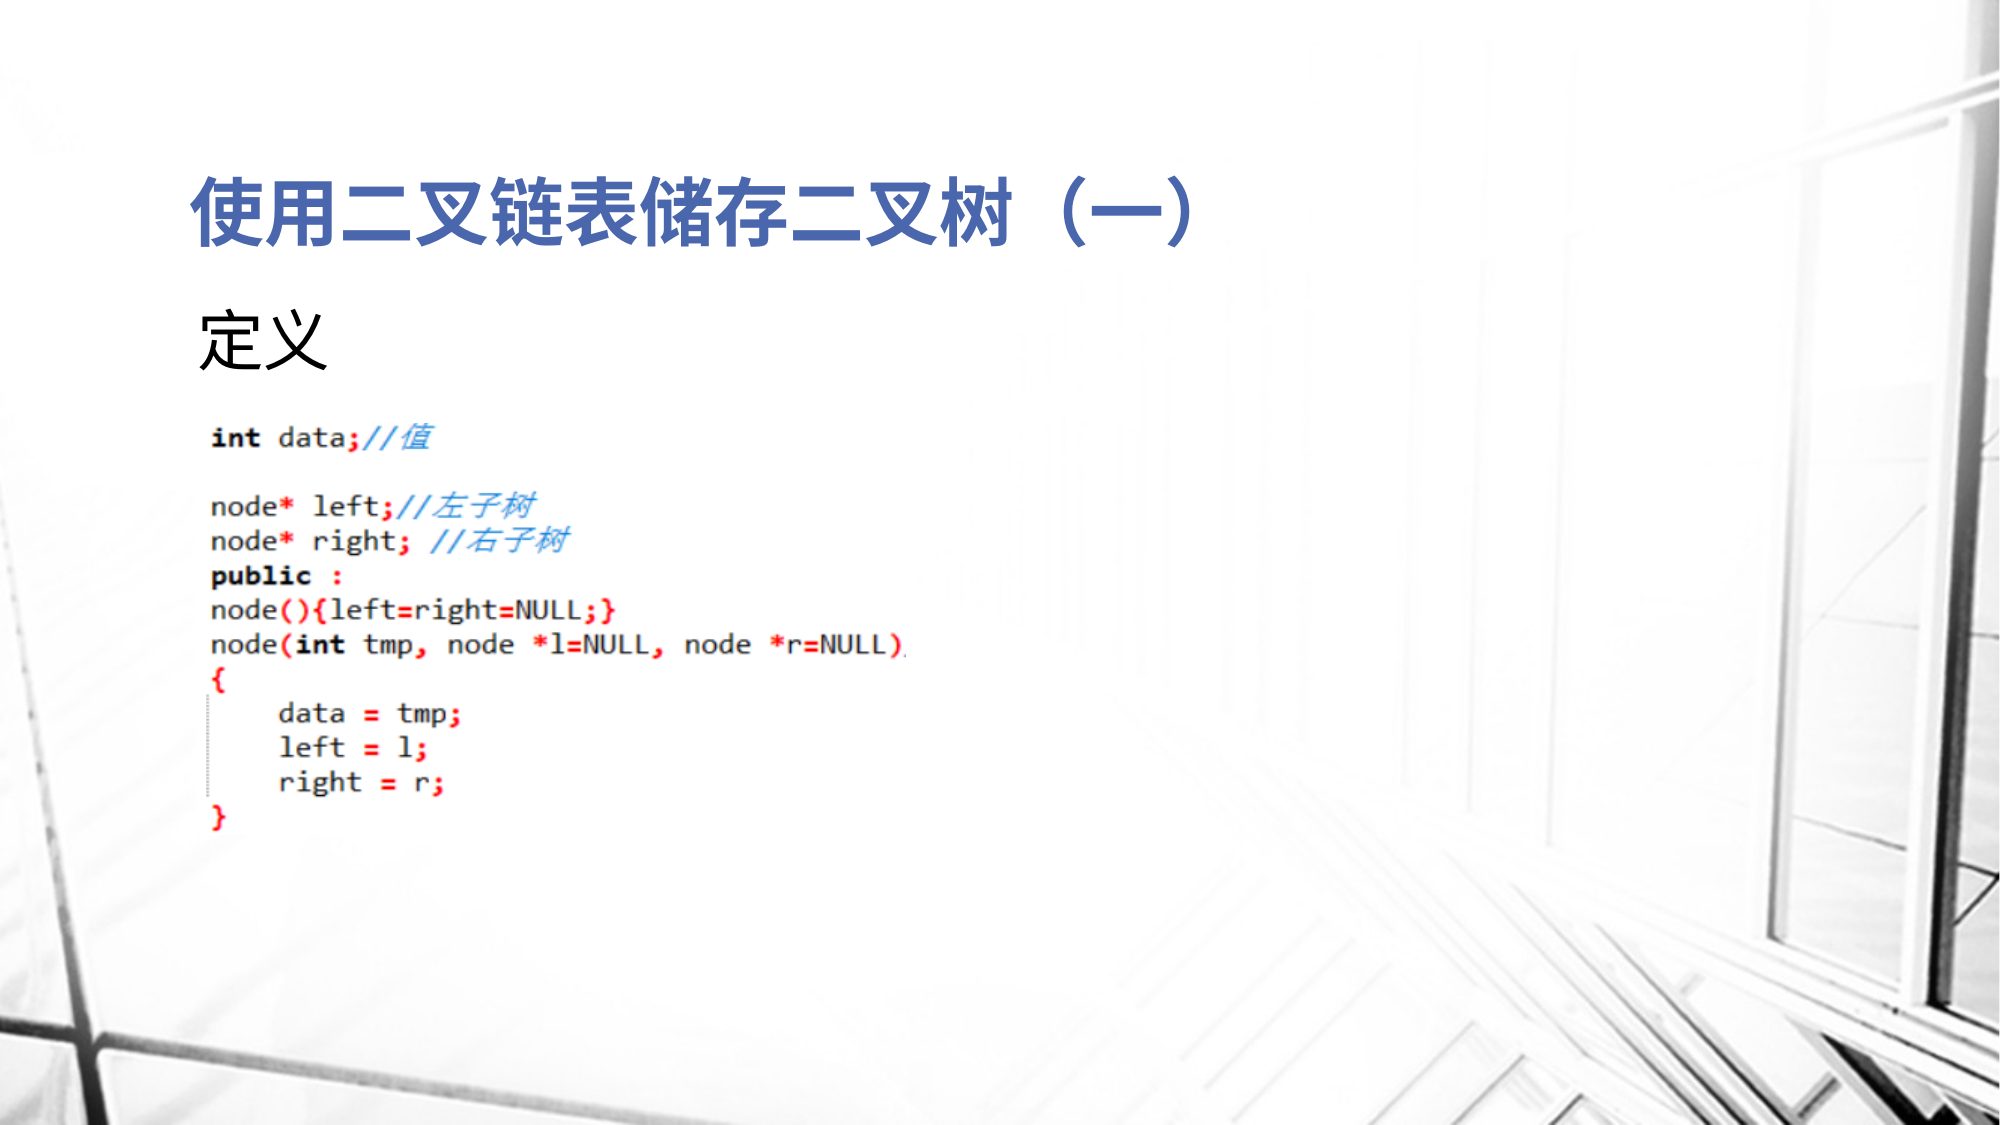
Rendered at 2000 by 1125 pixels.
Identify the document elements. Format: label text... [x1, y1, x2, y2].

title 使用二叉链表储存二叉树（一） [174, 87, 1600, 263]
picture [0, 0, 2000, 1125]
list 定义 [174, 299, 1600, 988]
